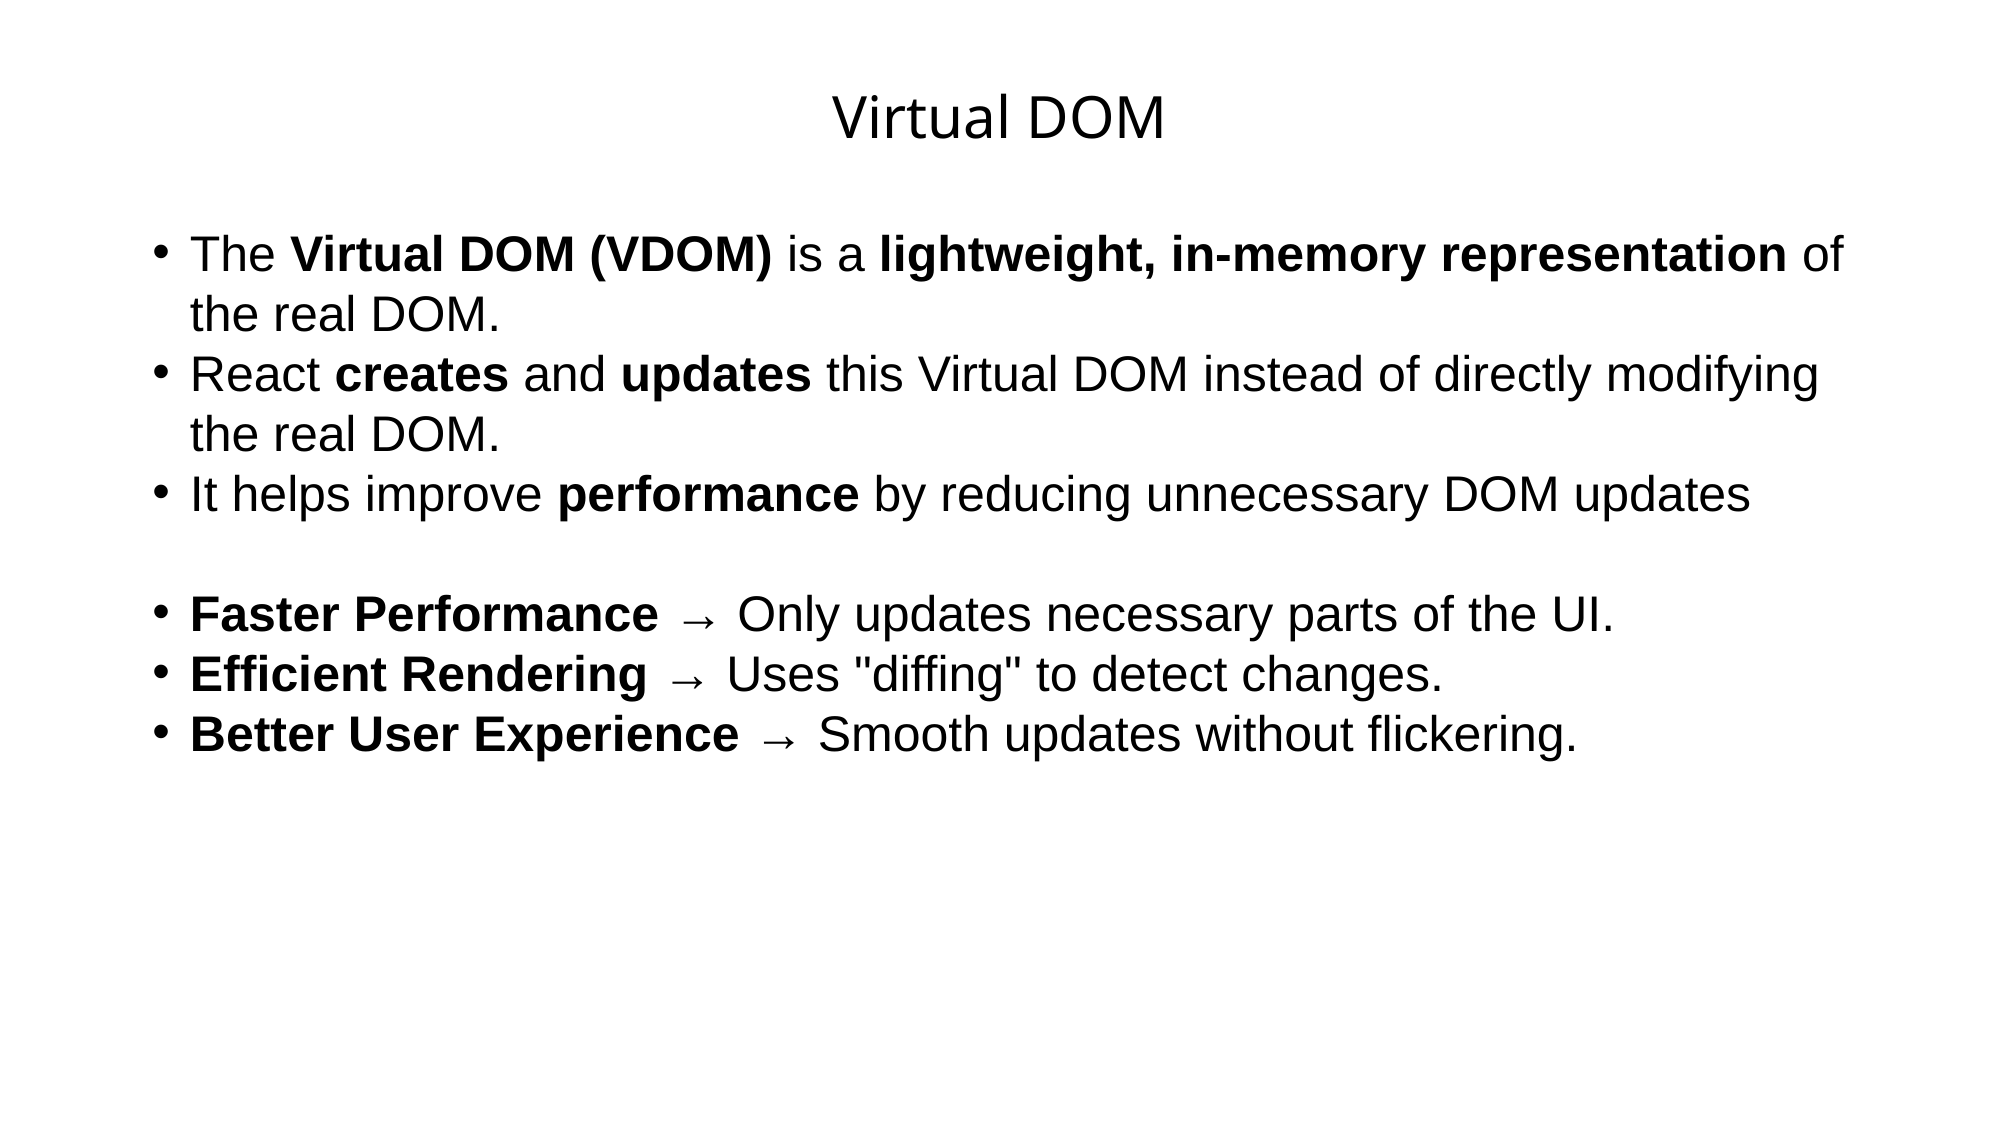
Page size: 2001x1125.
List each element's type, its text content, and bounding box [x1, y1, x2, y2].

list Virtual DOM The Virtual DOM (VDOM) is a lightweight, in-memory representation of the real DOM. React creates and updates this Virtual DOM instead of directly modifying the real DOM. It helps improve performance by reducing unnecessary DOM updates Faster Performance → Only updates necessary parts of the UI. Efficient Rendering → Uses "diffing" to detect changes. Better User Experience → Smooth updates without flickering. [137, 80, 1863, 1014]
